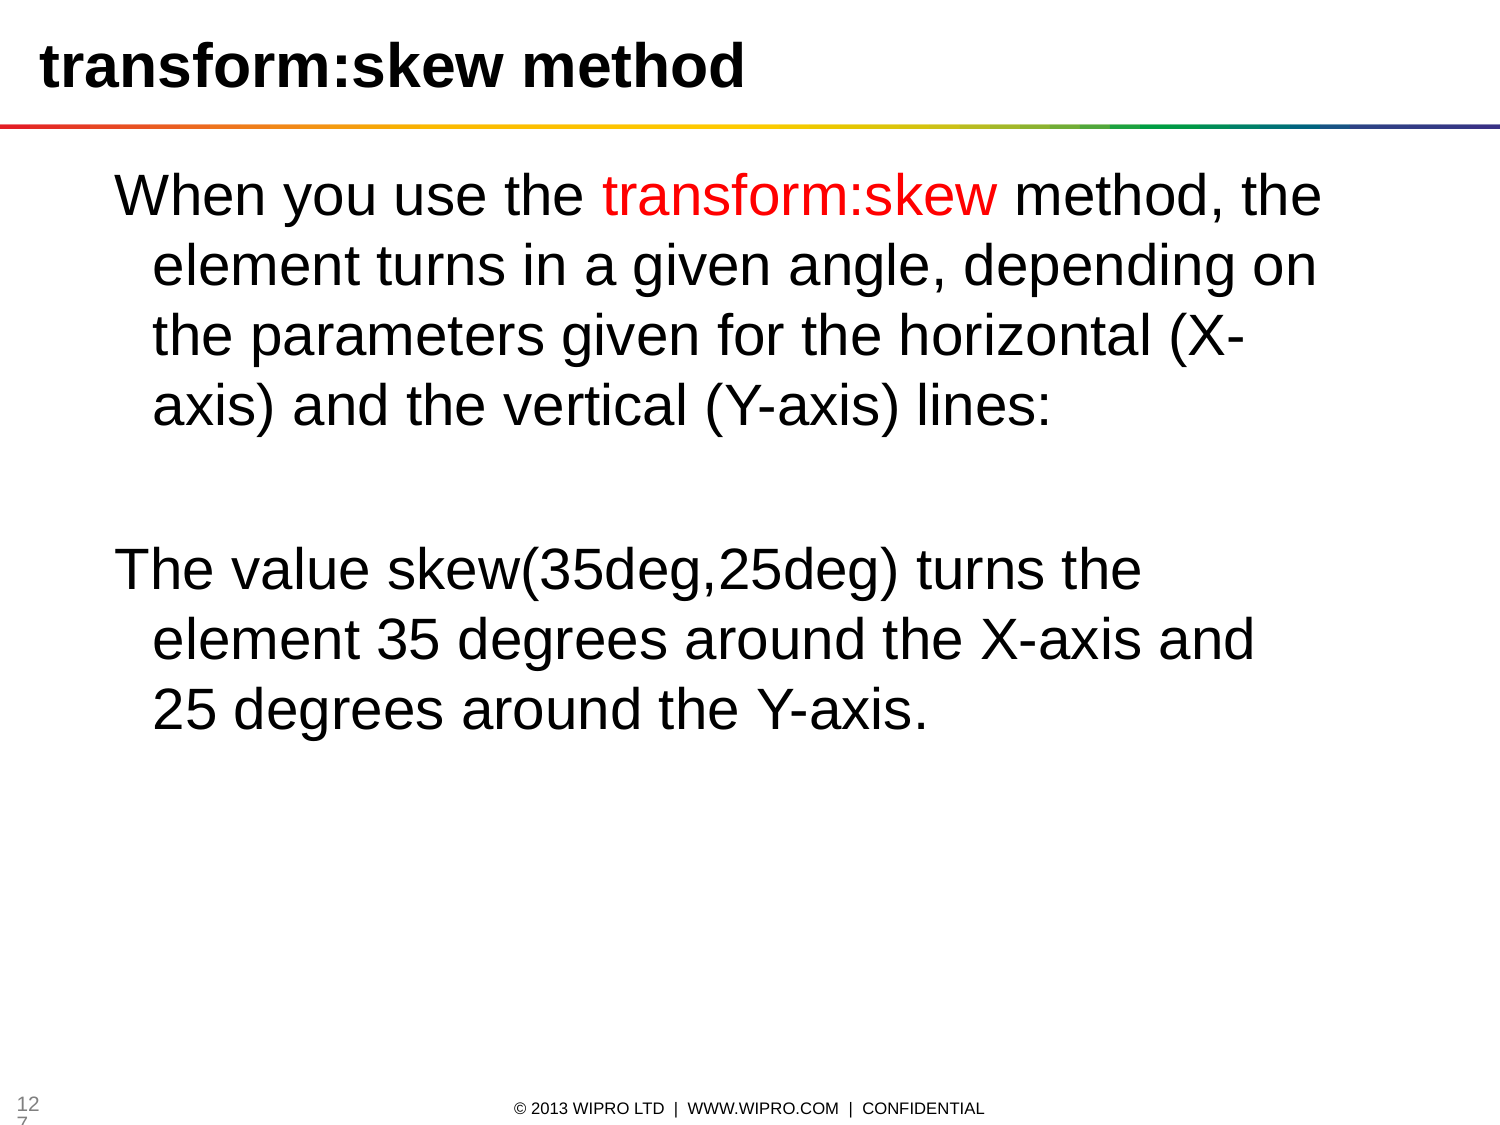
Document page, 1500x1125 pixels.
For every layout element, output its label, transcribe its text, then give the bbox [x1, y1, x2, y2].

title transform:skew method [24, 17, 1425, 109]
list When you use the transform:skew method, the element turns in a given angle, depending on the parameters given for the horizontal (X-axis) and the vertical (Y-axis) lines: The value skew(35deg,25deg) turns the element 35 degrees around the X-axis and 25 degrees around the Y-axis. [99, 149, 1363, 1063]
